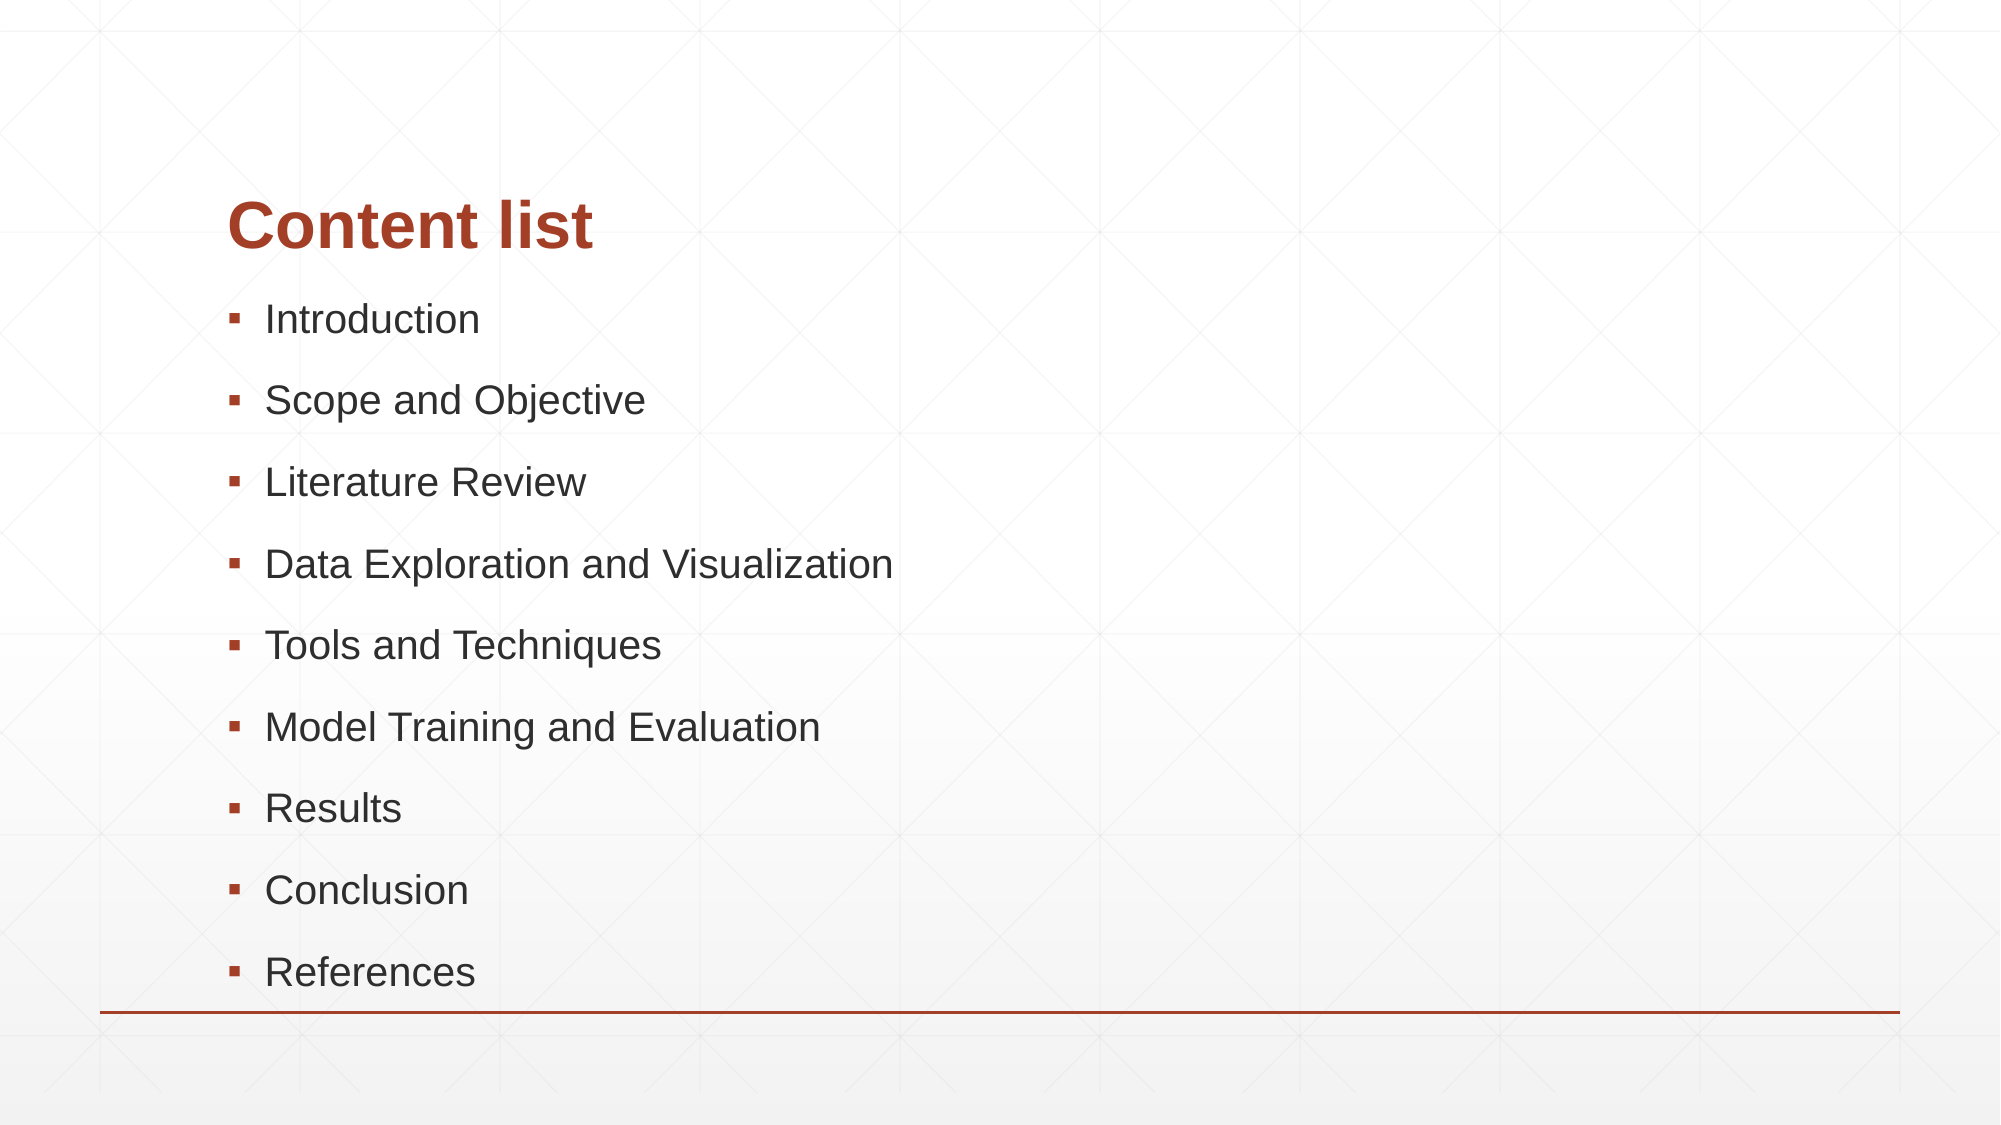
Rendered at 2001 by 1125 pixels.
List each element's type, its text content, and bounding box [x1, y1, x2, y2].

list Introduction Scope and Objective Literature Review Data Exploration and Visualization Tools and Techniques Model Training and Evaluation Results Conclusion References [212, 290, 1810, 1009]
title Content list [212, 82, 1788, 271]
